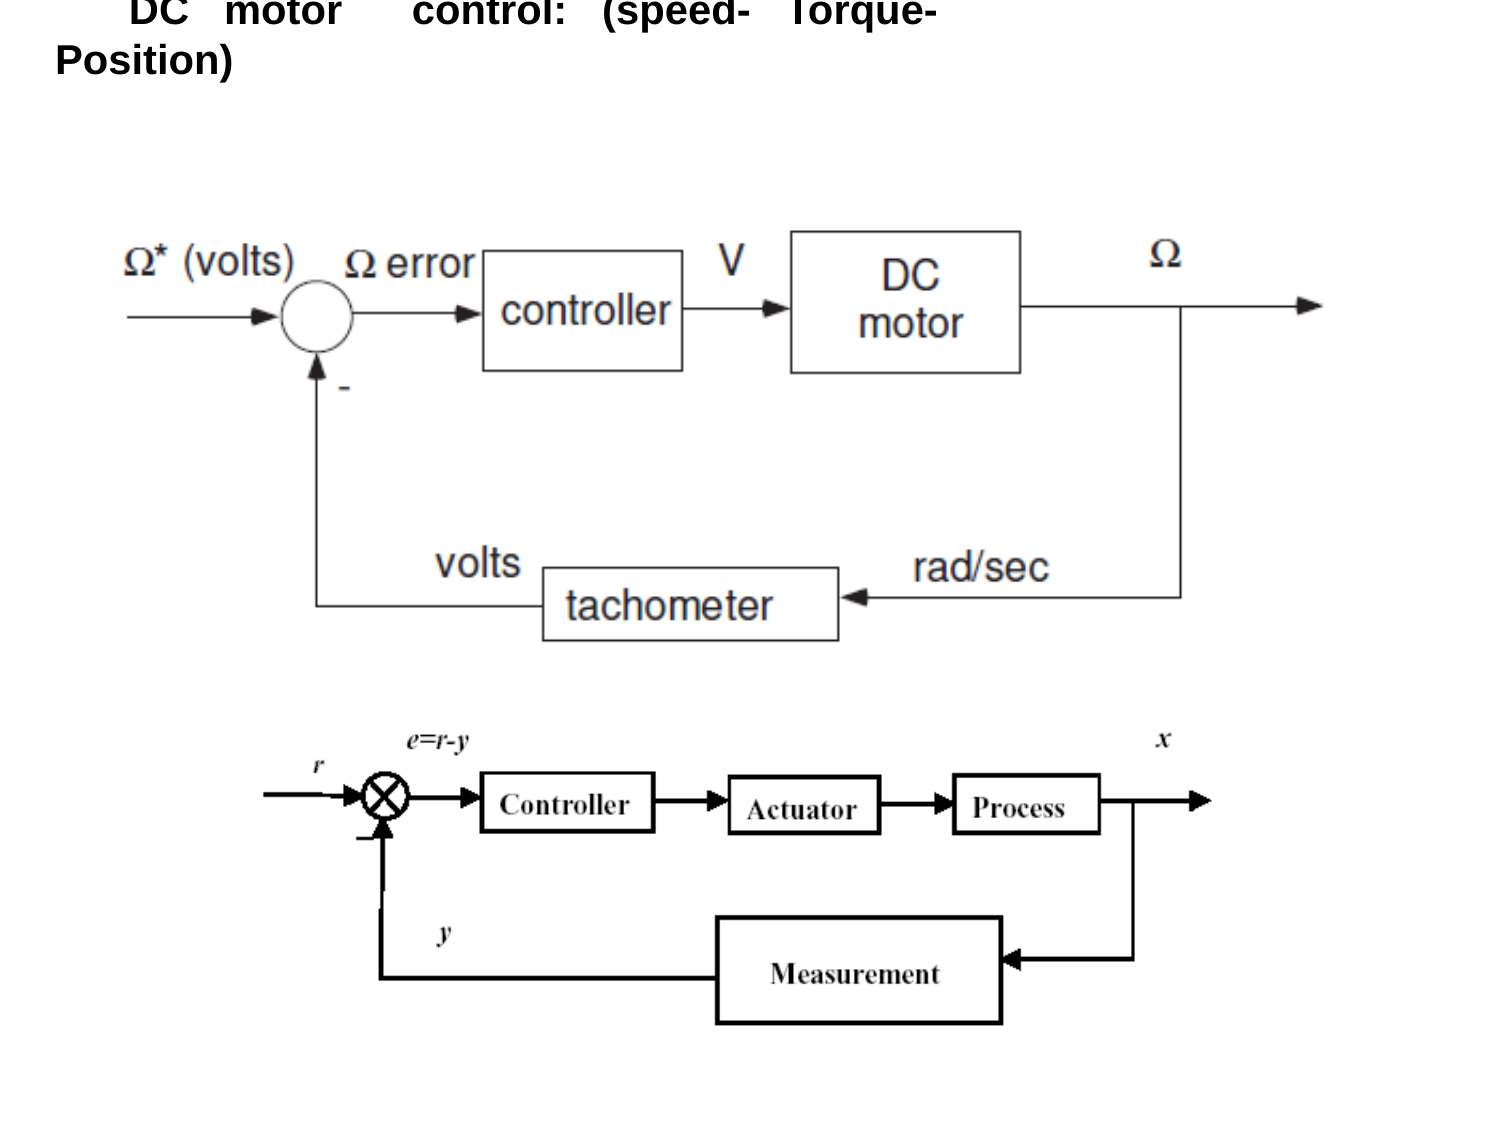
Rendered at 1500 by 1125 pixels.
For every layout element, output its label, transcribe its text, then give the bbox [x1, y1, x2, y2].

picture [116, 198, 1347, 669]
picture [245, 702, 1231, 1057]
text_box DC motor control: (speed- Torque- Position) [40, 0, 954, 66]
